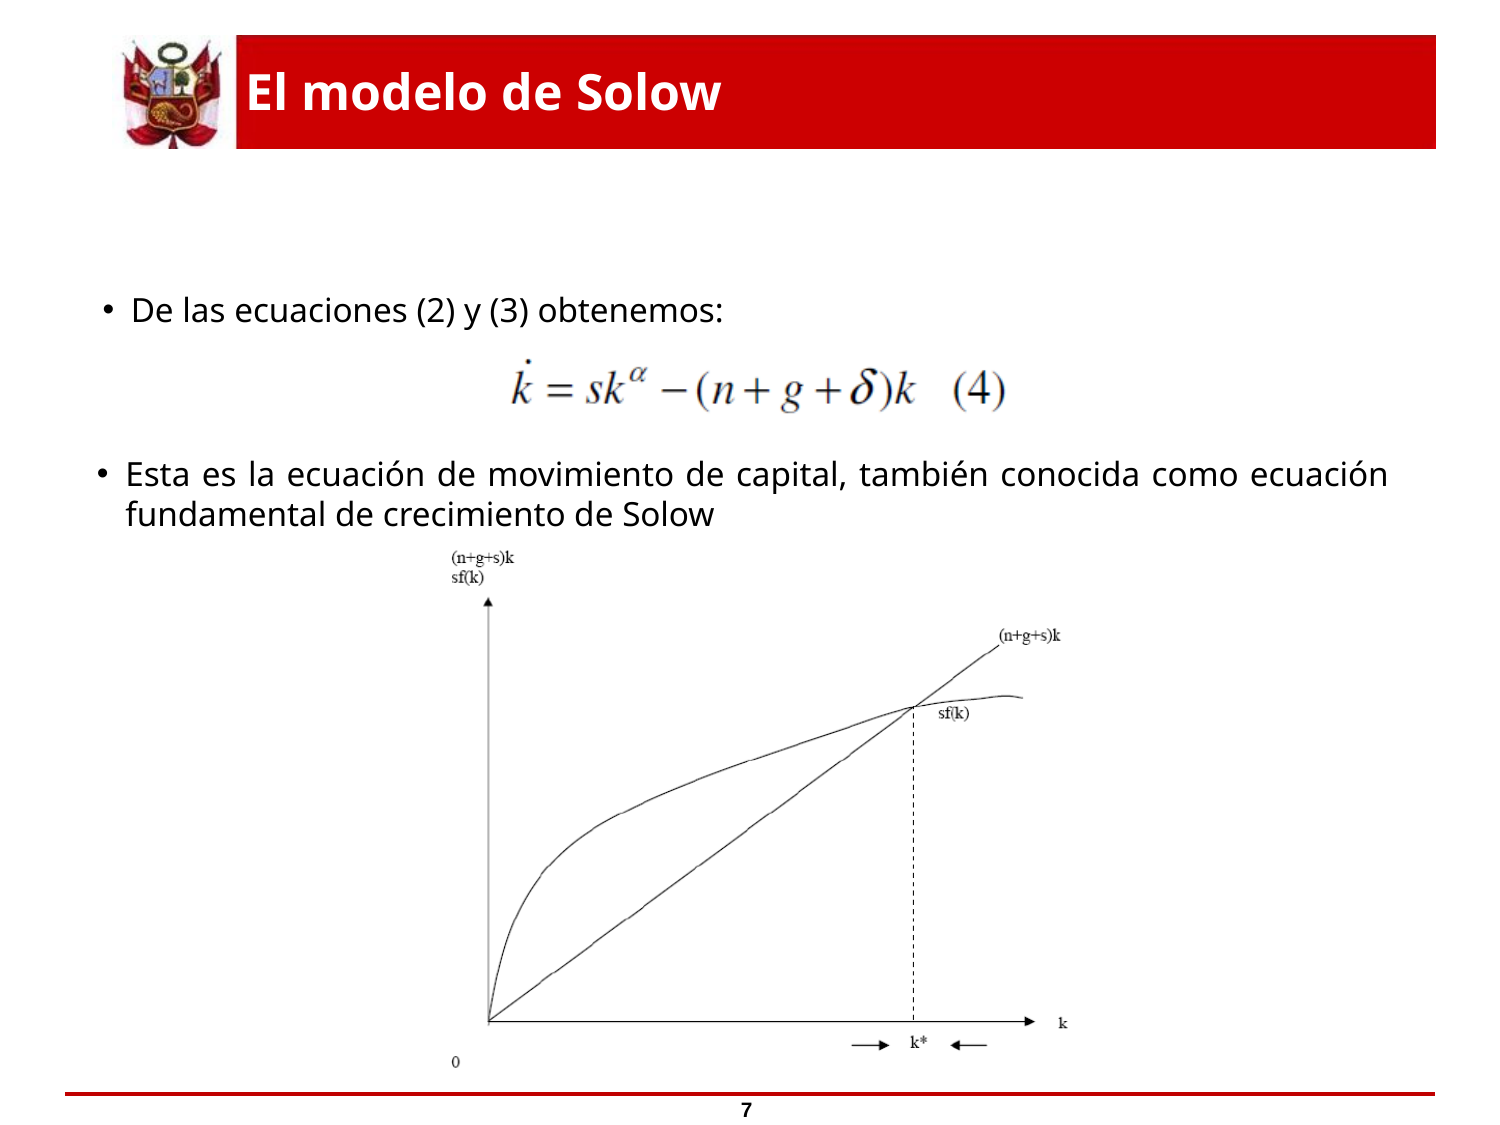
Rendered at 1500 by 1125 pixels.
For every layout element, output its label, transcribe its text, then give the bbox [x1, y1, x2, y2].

text_box Esta es la ecuación de movimiento de capital, también conocida como ecuación fundamental de crecimiento de Solow [81, 445, 1406, 541]
title El modelo de Solow [229, 42, 1489, 138]
slide_number 7 [690, 1092, 768, 1125]
picture [421, 533, 1079, 1079]
picture [112, 35, 1436, 149]
picture [455, 342, 1045, 434]
text_box De las ecuaciones (2) y (3) obtenemos: [87, 281, 1412, 337]
